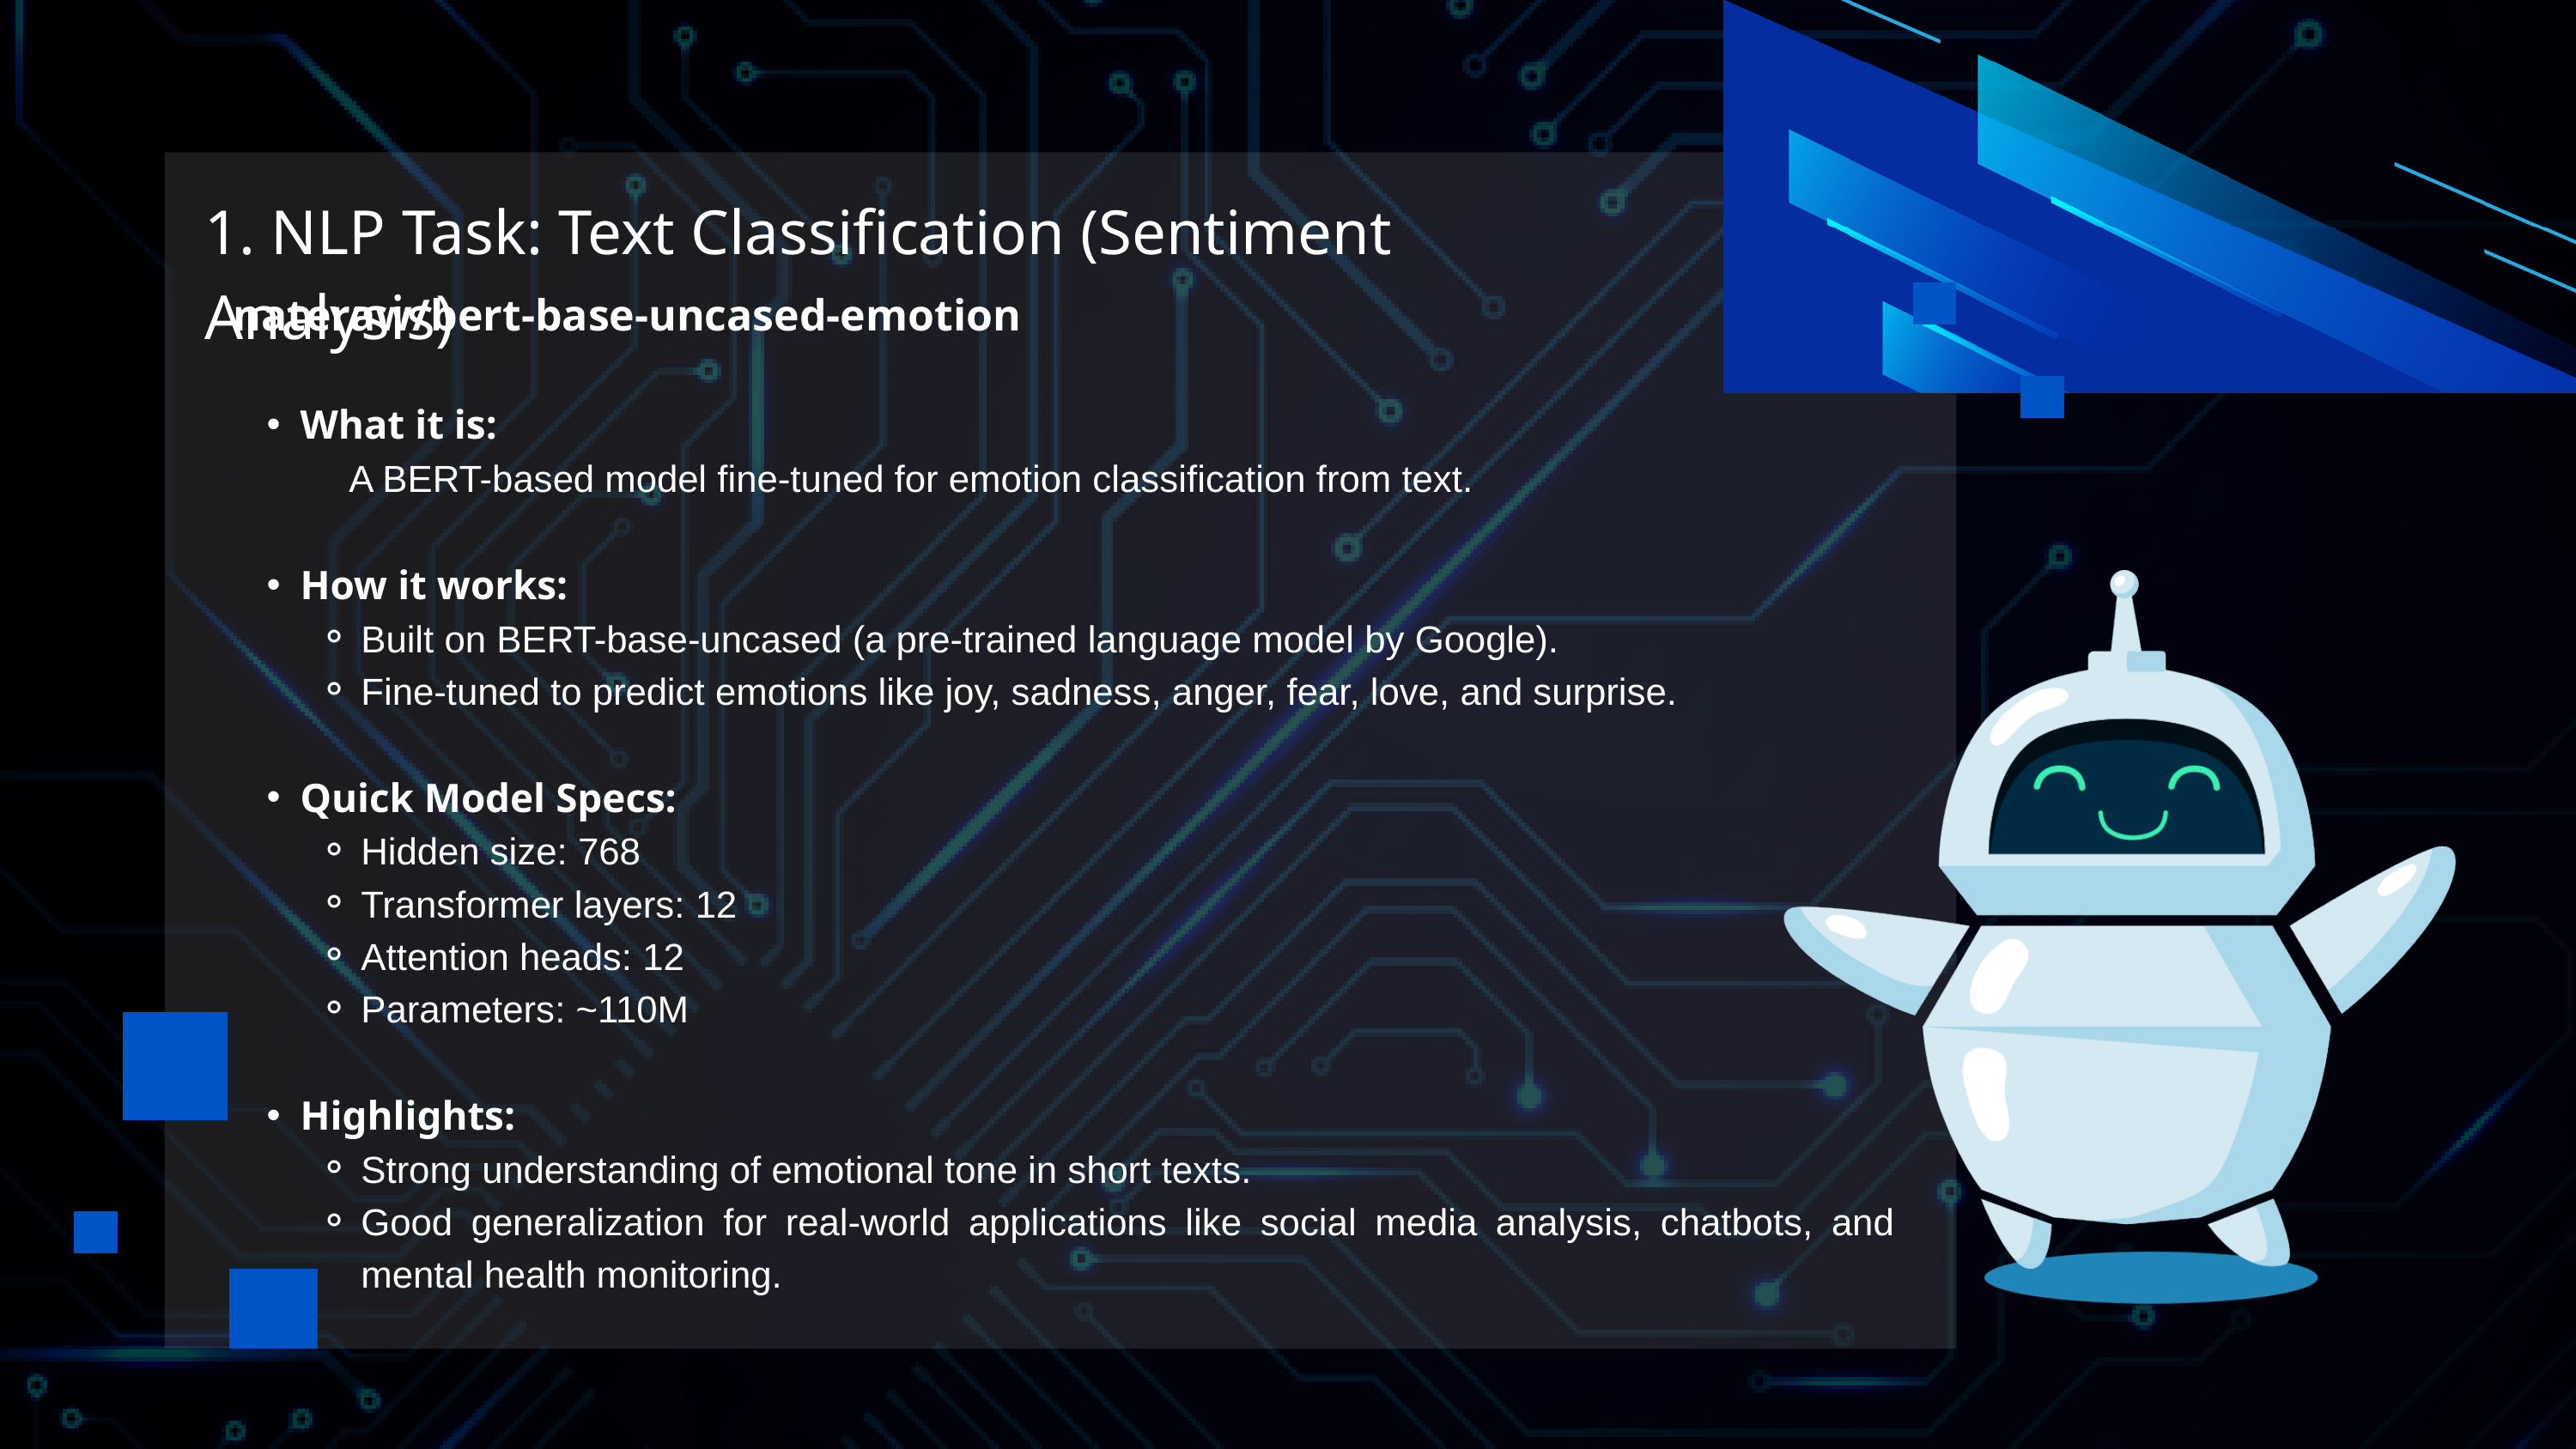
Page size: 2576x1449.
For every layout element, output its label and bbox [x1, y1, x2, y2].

text_box [164, 152, 1957, 1349]
text_box [1722, 0, 2576, 393]
text_box [1912, 282, 1957, 325]
text_box [2020, 375, 2065, 419]
text_box [1961, 570, 2467, 1304]
text_box [73, 1210, 118, 1254]
text_box [228, 1268, 318, 1349]
text_box [0, 0, 2576, 1449]
text_box [122, 1012, 228, 1121]
